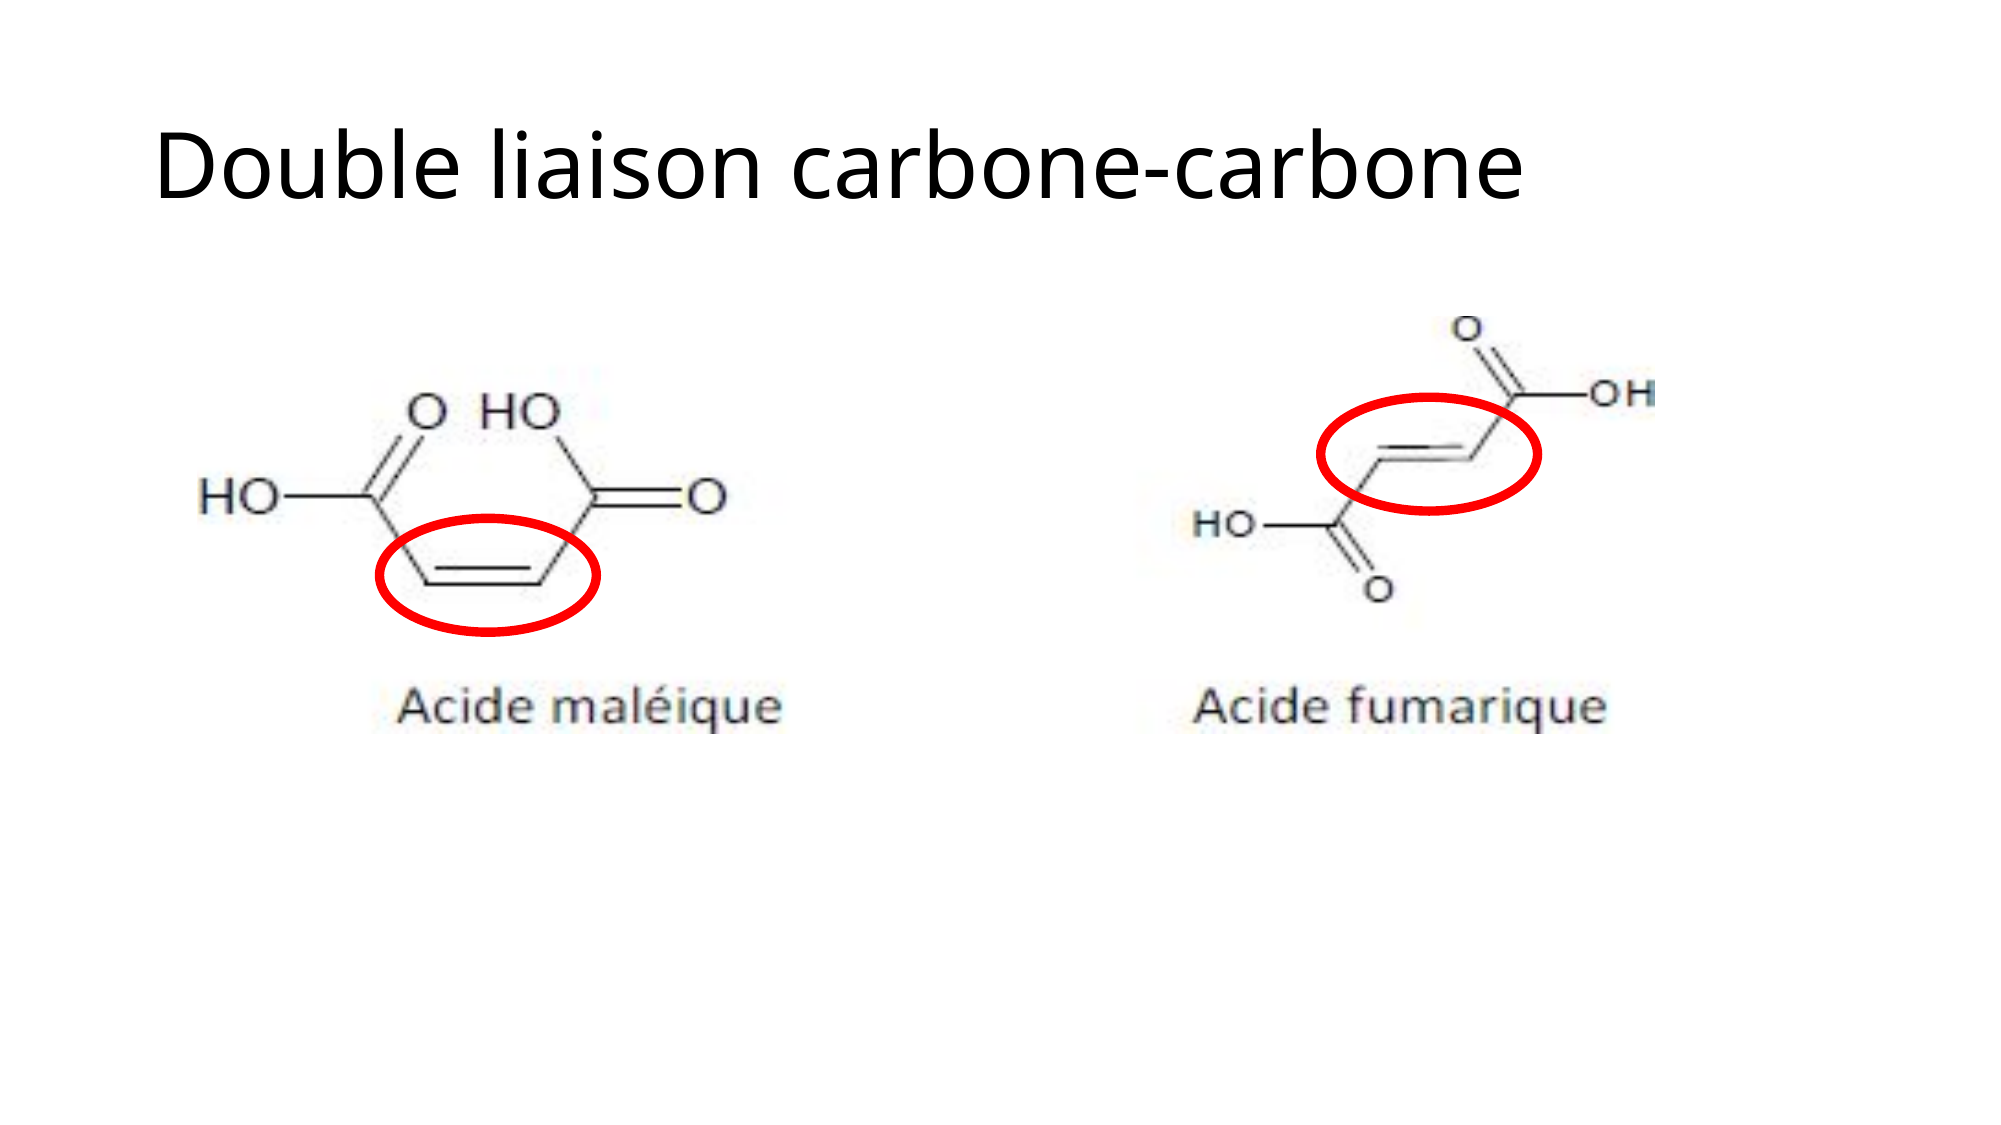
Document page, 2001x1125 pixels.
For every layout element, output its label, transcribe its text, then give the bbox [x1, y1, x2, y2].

picture [197, 316, 1655, 734]
title Double liaison carbone-carbone [137, 59, 1863, 278]
